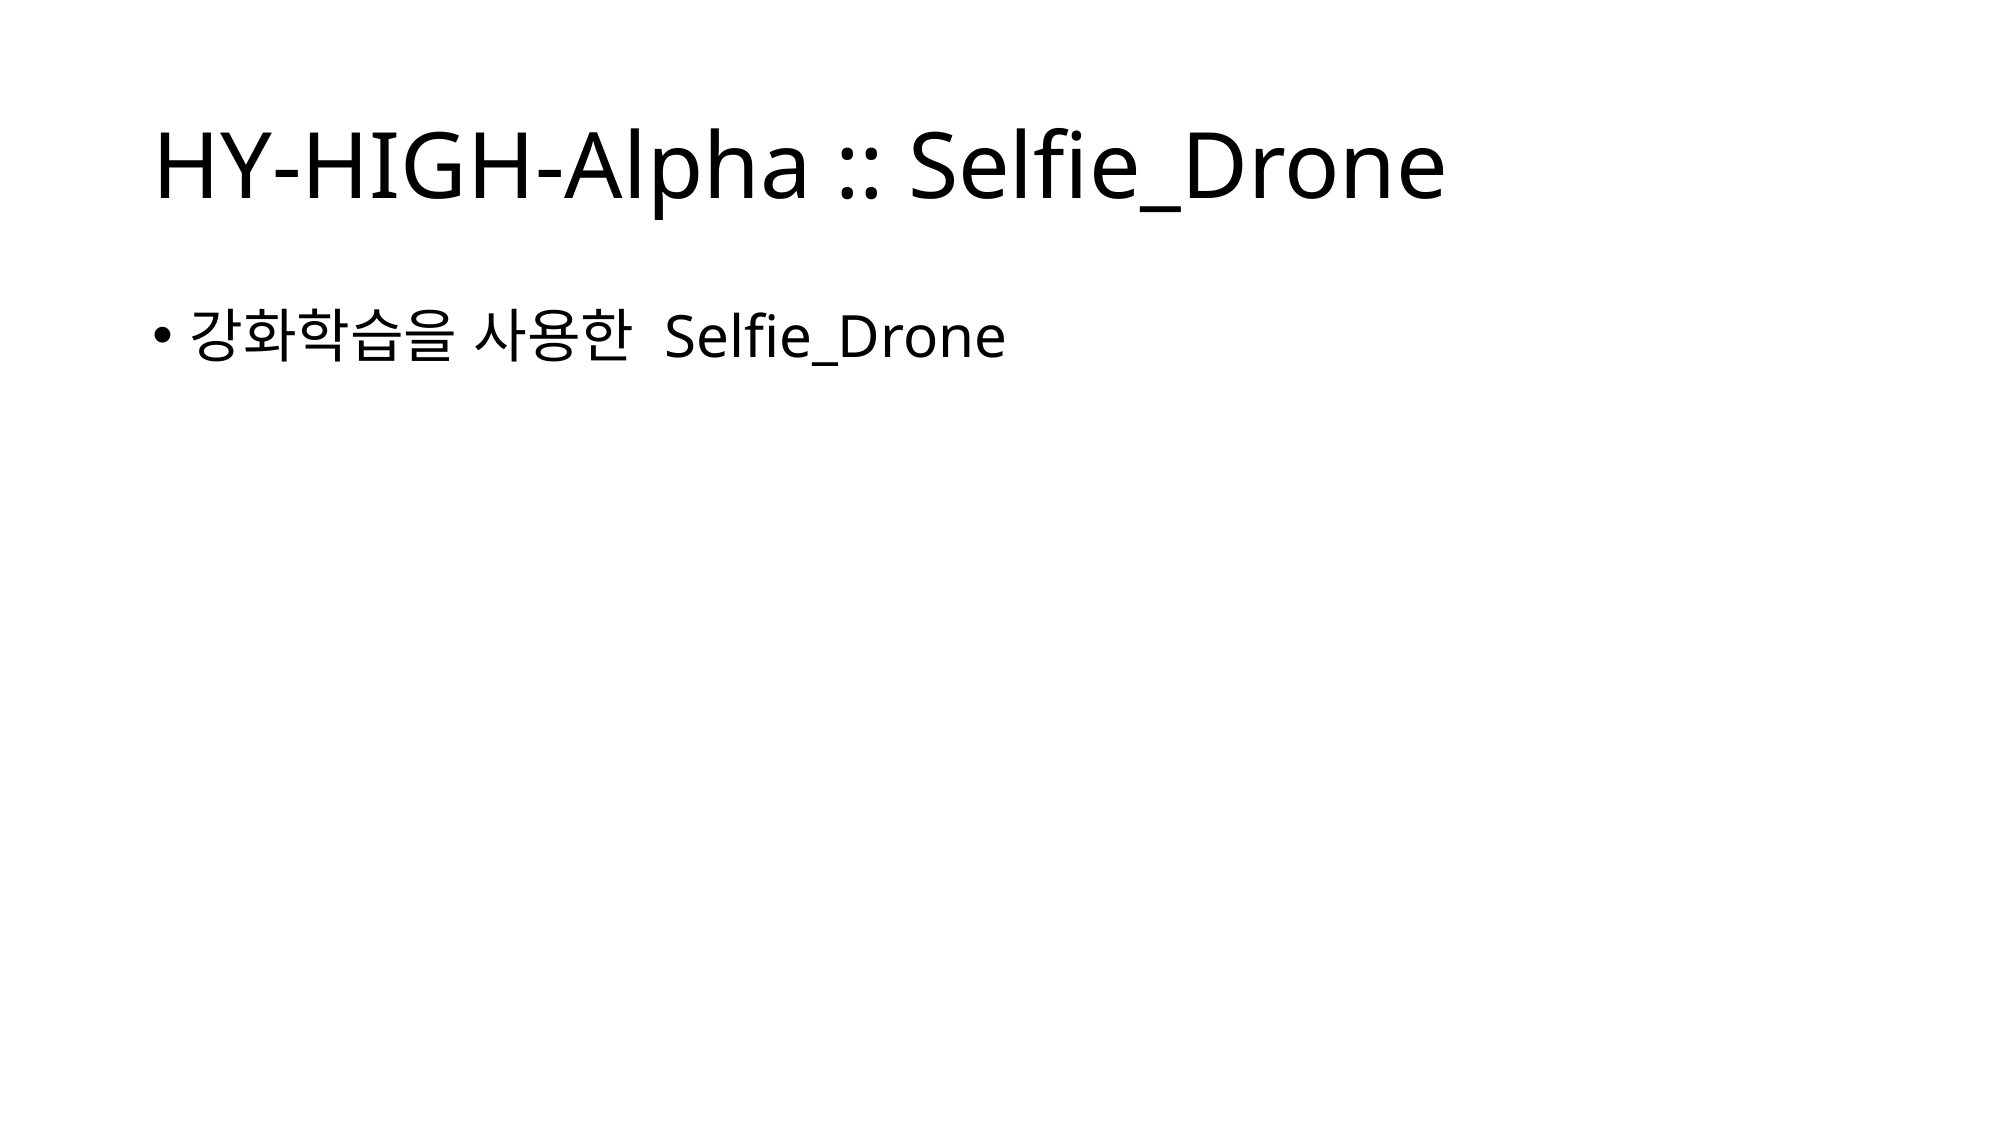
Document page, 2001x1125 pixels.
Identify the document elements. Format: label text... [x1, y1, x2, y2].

title HY-HIGH-Alpha :: Selfie_Drone [137, 59, 1863, 278]
list 강화학습을 사용한 Selfie_Drone [137, 299, 1863, 1014]
